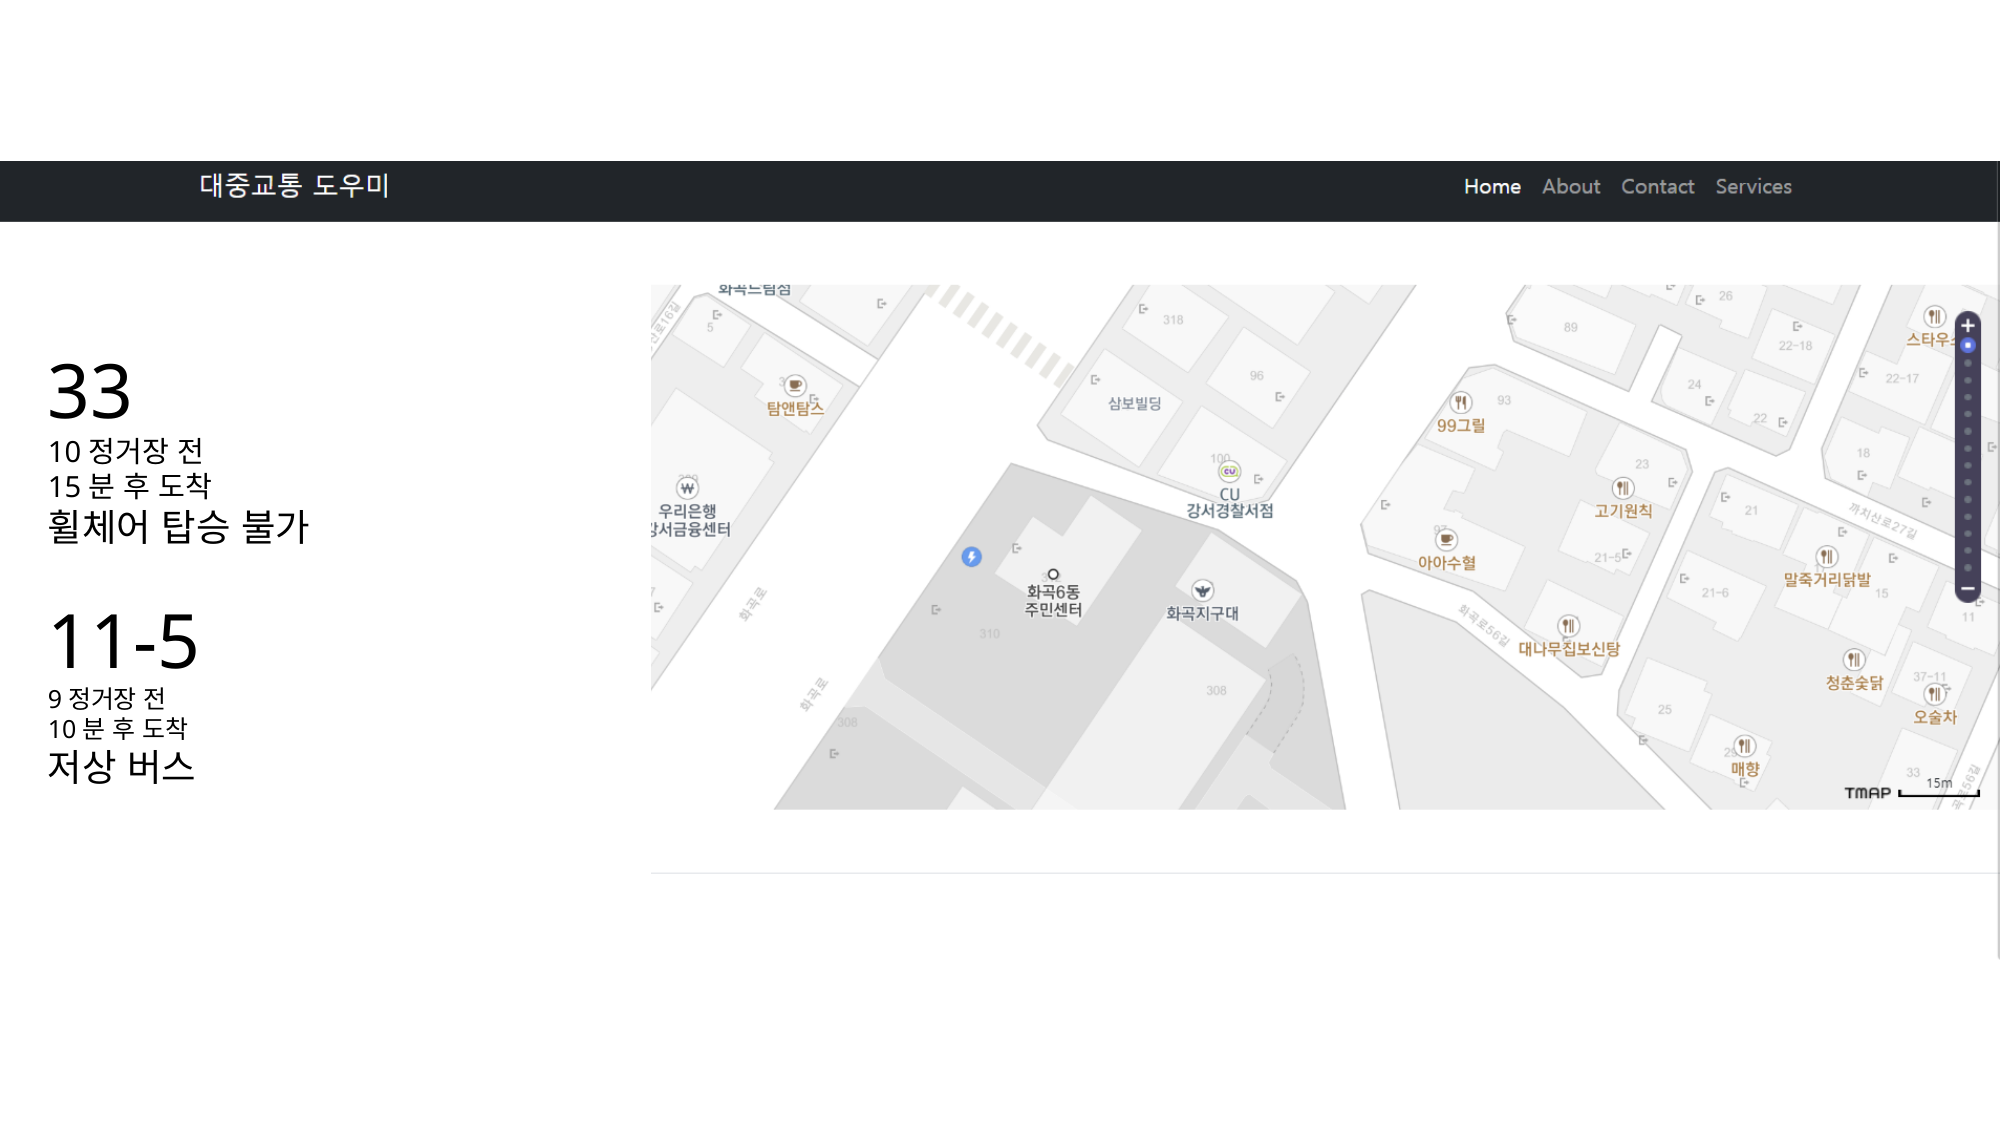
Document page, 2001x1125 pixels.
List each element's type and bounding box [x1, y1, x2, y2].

picture [0, 161, 2000, 964]
